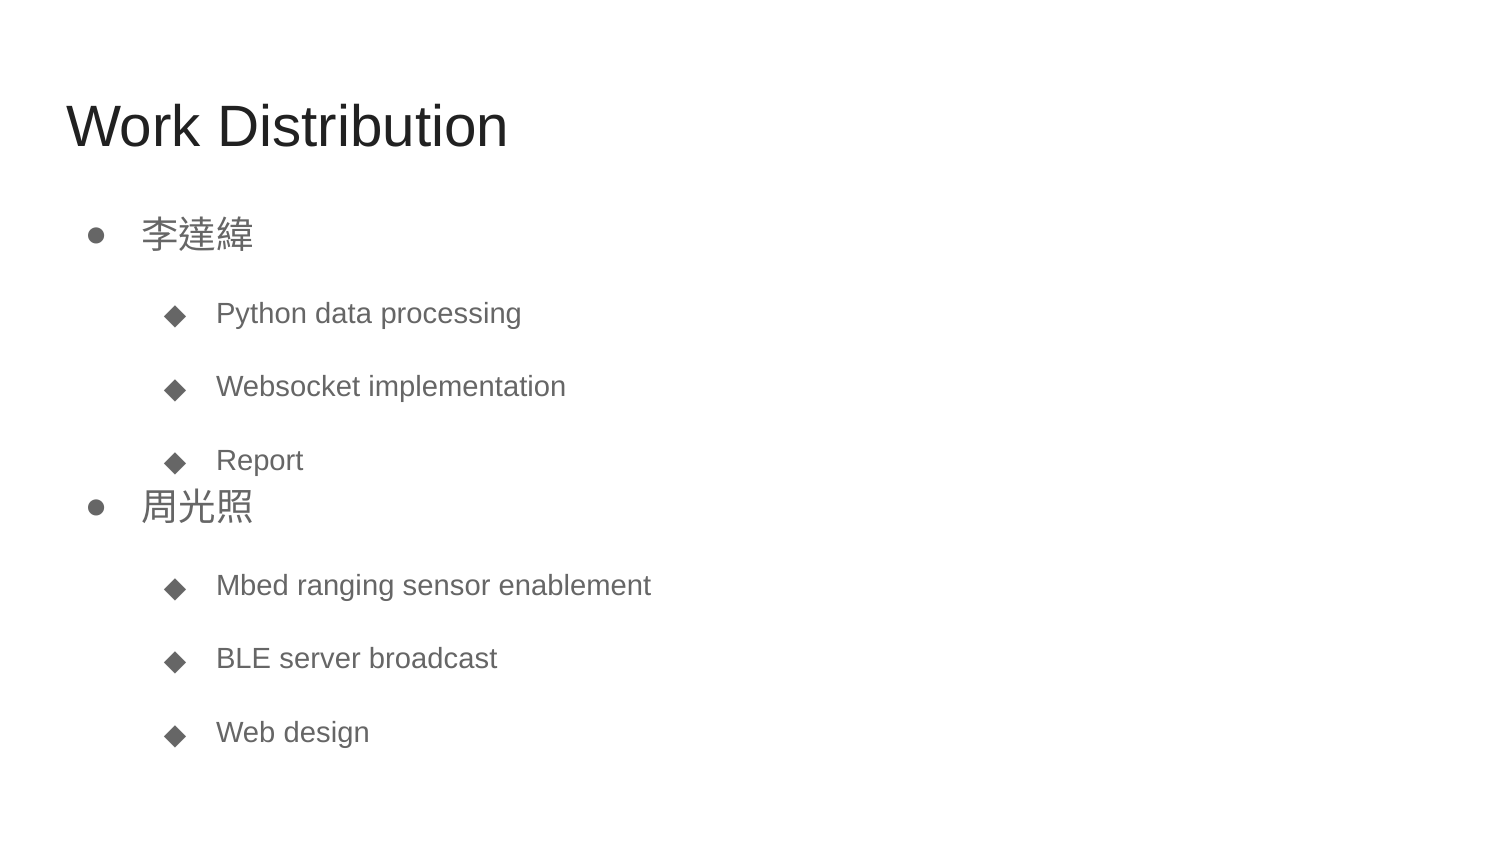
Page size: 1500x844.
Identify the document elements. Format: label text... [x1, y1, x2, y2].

title Work Distribution [51, 72, 1449, 167]
list 李達緯 Python data processing Websocket implementation Report 周光照 Mbed ranging sensor enablement BLE server broadcast Web design [51, 189, 1449, 750]
